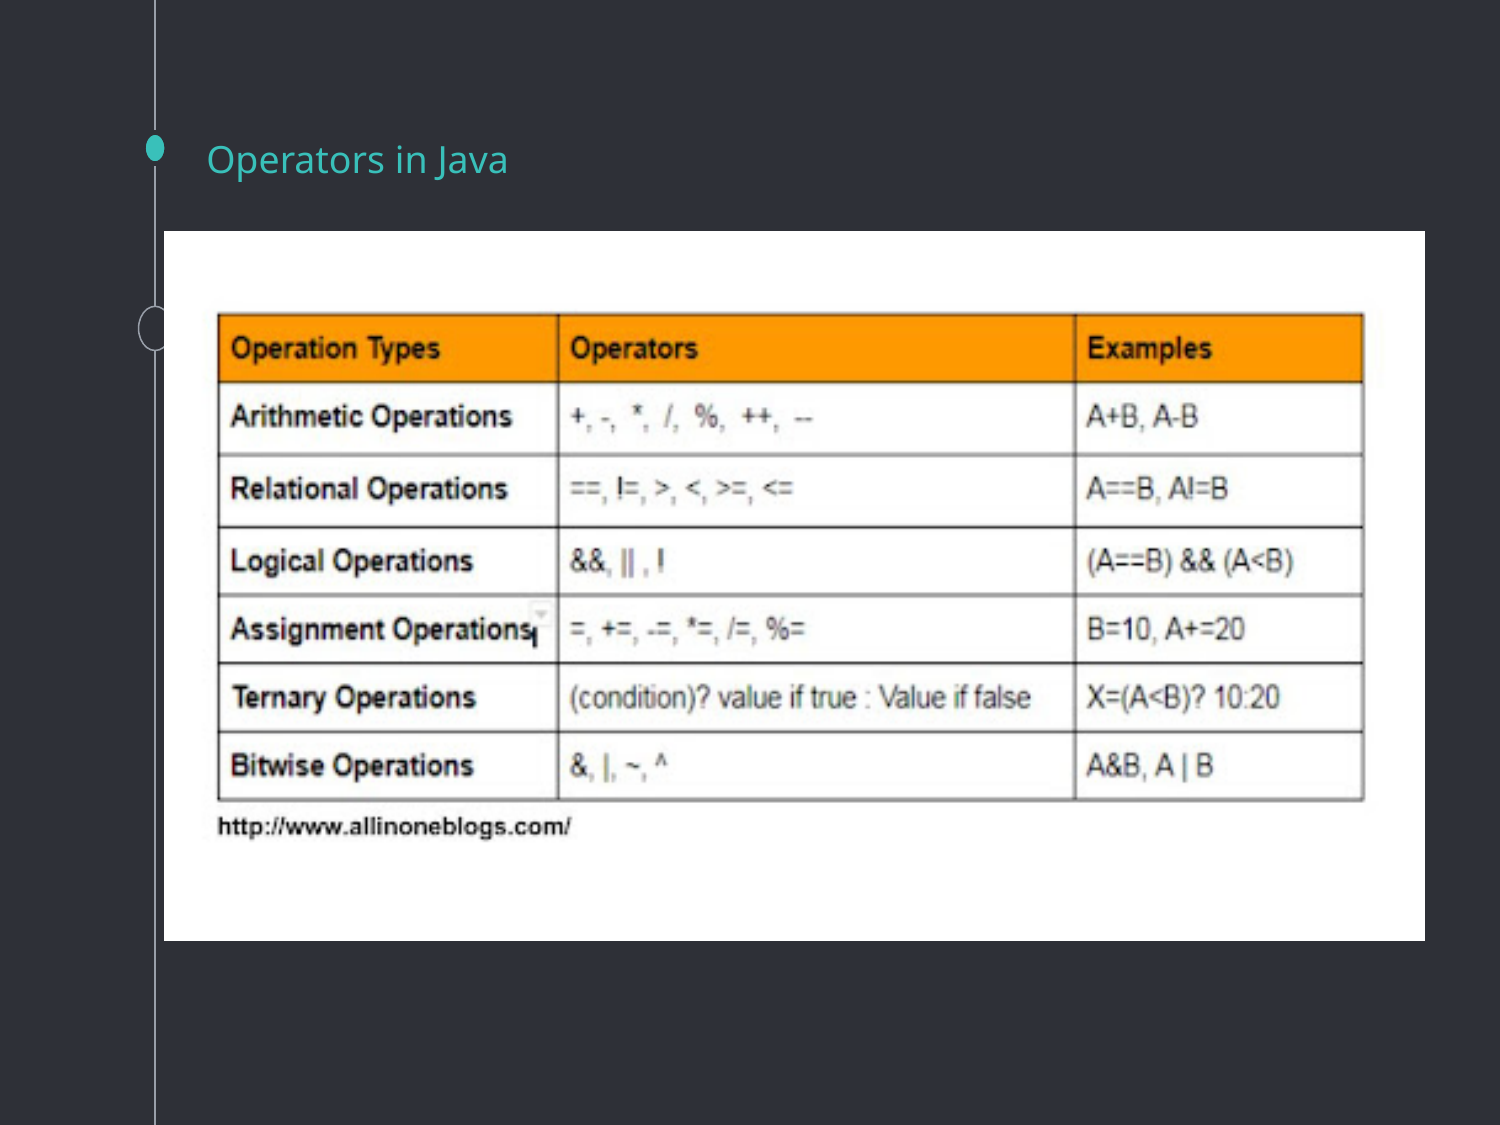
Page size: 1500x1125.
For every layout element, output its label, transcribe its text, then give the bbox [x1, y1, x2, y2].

title Operators in Java [191, 120, 1317, 196]
picture [164, 231, 1425, 941]
